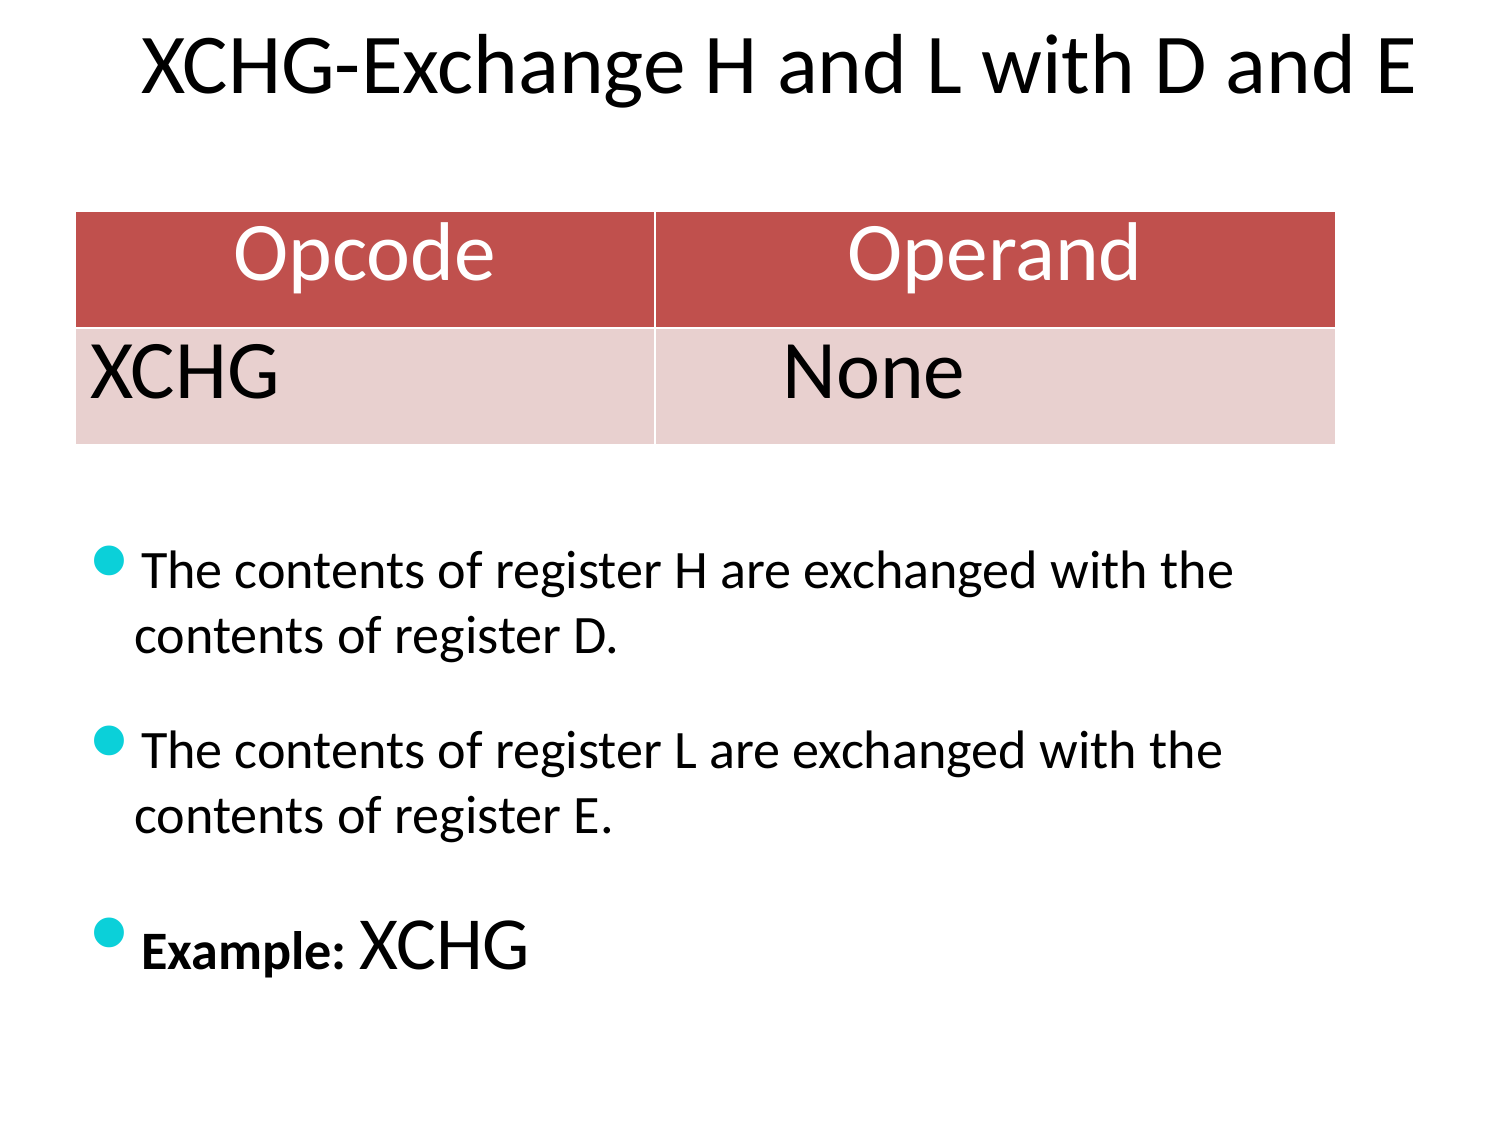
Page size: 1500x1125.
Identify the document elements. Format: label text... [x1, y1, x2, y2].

table_cell None [656, 329, 1335, 444]
table_cell XCHG [76, 329, 654, 444]
title XCHG-Exchange H and L with D and E [93, 0, 1466, 119]
table_header Operand [656, 212, 1335, 327]
table_header Opcode [76, 212, 654, 327]
text_box The contents of register H are exchanged with the contents of register D. The contents of register L are exchanged with the contents of register E. Example: XCHG [74, 527, 1425, 1038]
